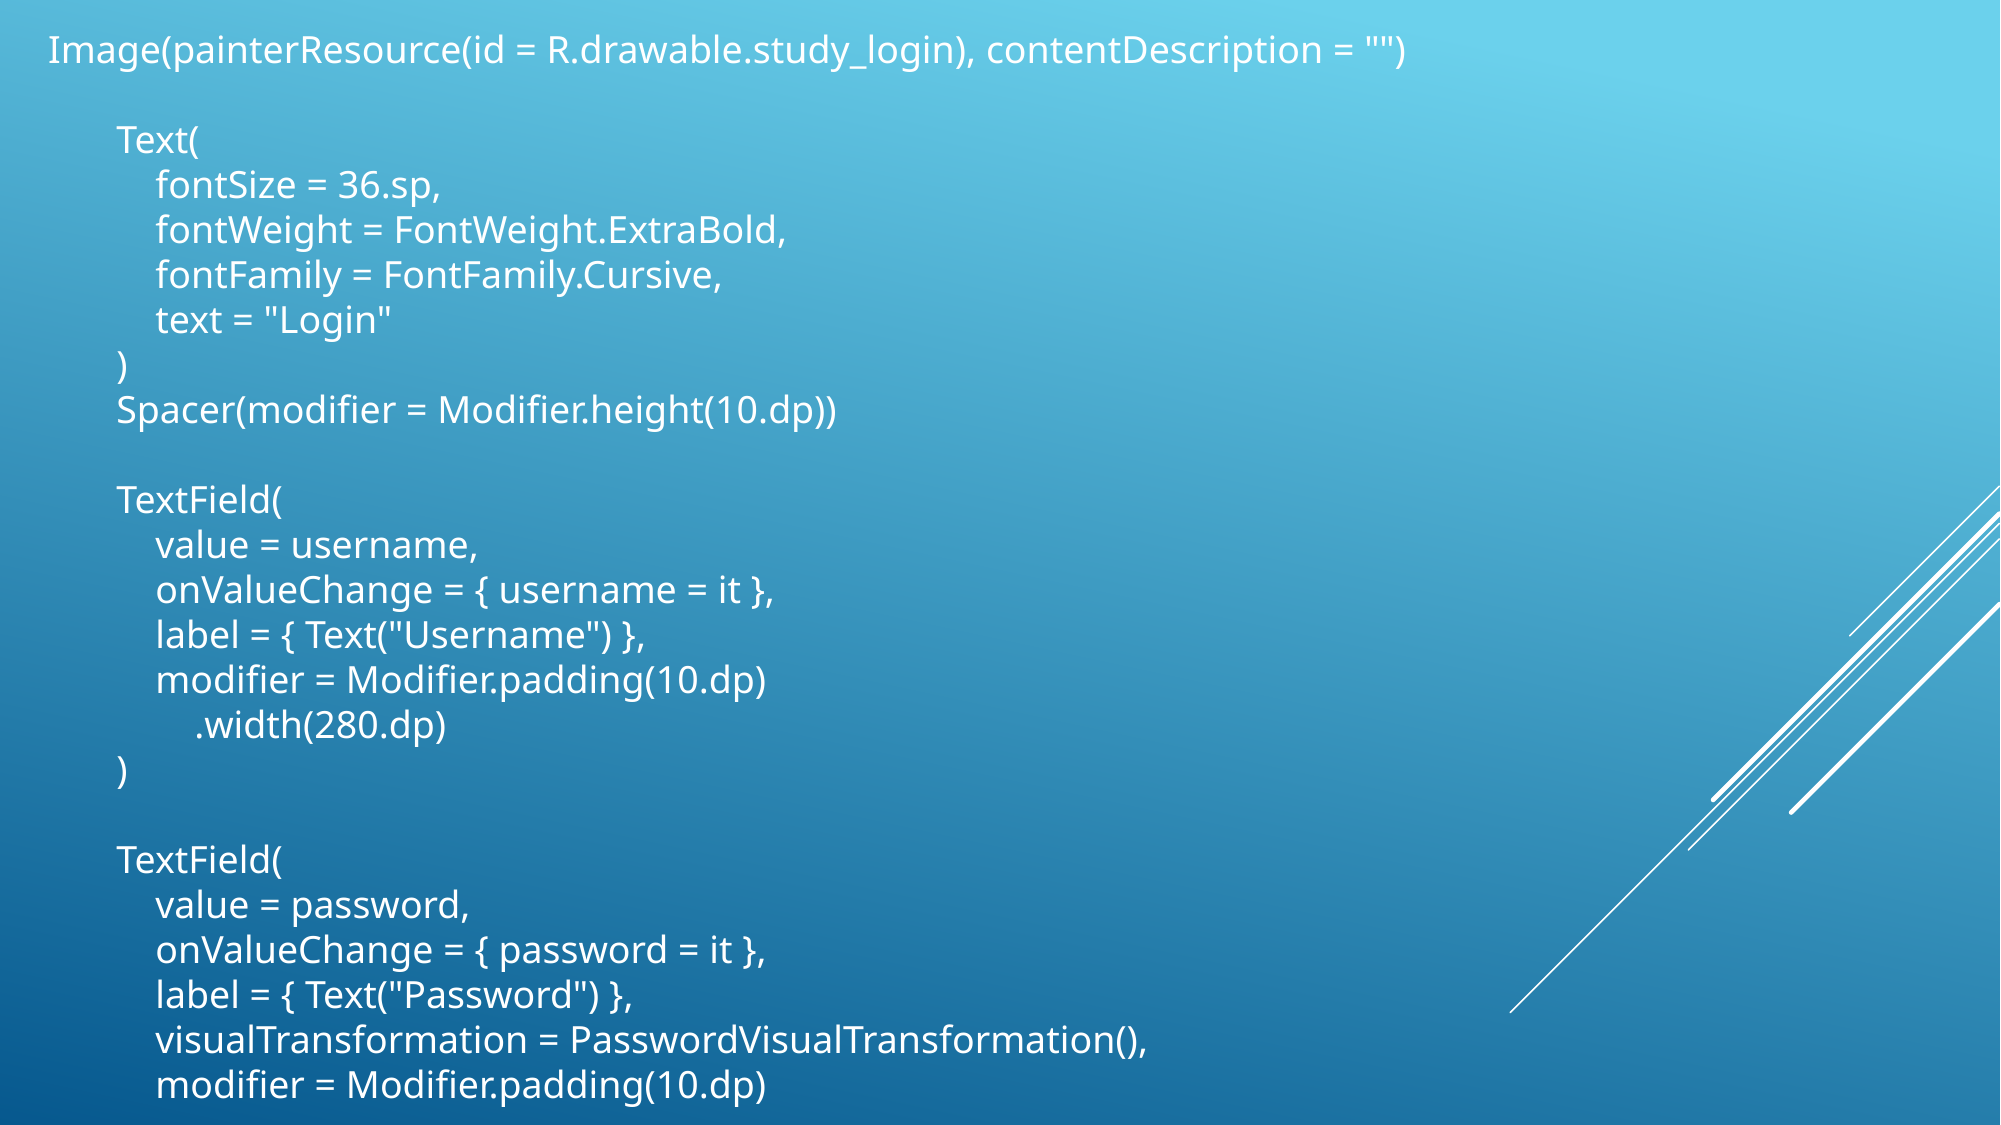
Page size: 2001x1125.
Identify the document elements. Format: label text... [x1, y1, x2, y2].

text_box Image(painterResource(id = R.drawable.study_login), contentDescription = "") Text( fontSize = 36.sp, fontWeight = FontWeight.ExtraBold, fontFamily = FontFamily.Cursive, text = "Login" ) Spacer(modifier = Modifier.height(10.dp)) TextField( value = username, onValueChange = { username = it }, label = { Text("Username") }, modifier = Modifier.padding(10.dp) .width(280.dp) ) TextField( value = password, onValueChange = { password = it }, label = { Text("Password") }, visualTransformation = PasswordVisualTransformation(), modifier = Modifier.padding(10.dp) [23, 18, 1977, 1114]
